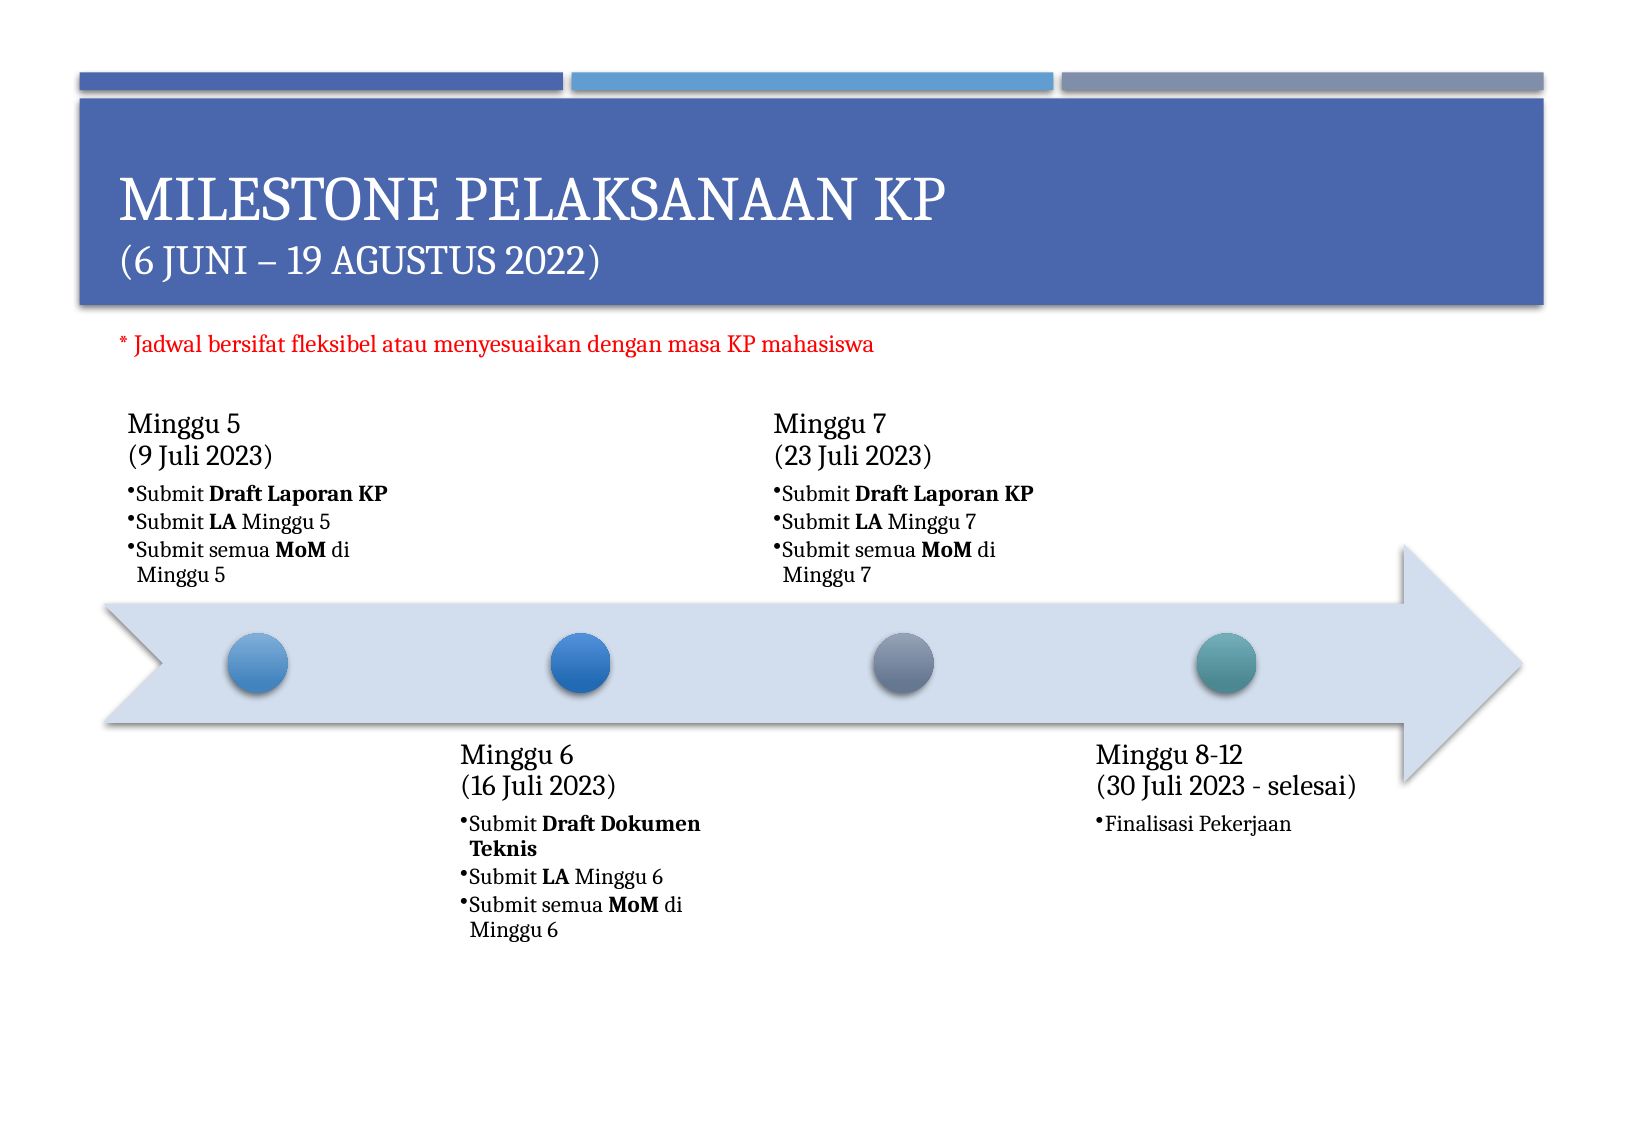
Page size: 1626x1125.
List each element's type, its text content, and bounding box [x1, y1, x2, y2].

text_box * Jadwal bersifat fleksibel atau menyesuaikan dengan masa KP mahasiswa [103, 319, 1524, 364]
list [102, 364, 1524, 962]
title Milestone Pelaksanaan KP (6 Juni – 19 Agustus 2022) [103, 112, 1524, 291]
